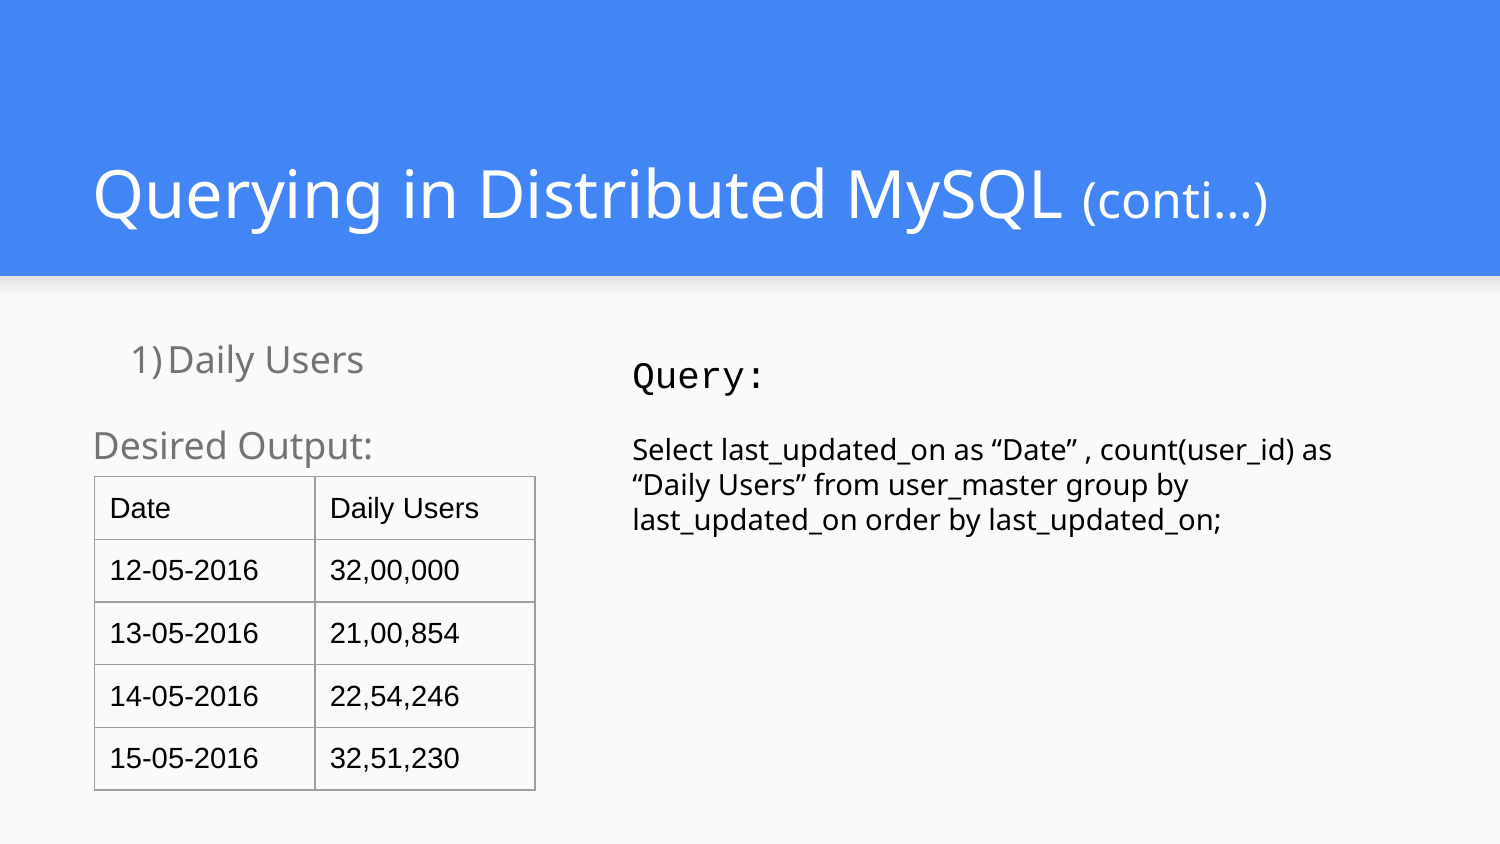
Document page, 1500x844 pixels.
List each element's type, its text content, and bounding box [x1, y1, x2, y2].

table_header Daily Users [316, 477, 534, 539]
table_cell 12-05-2016 [95, 540, 314, 601]
table_header Date [95, 477, 314, 539]
table_cell 32,00,000 [316, 540, 534, 601]
table_cell 13-05-2016 [95, 603, 314, 664]
table_cell 32,51,230 [316, 728, 534, 789]
text_box Query: Select last_updated_on as “Date” , count(user_id) as “Daily Users” from user_master group by last_updated_on order by last_updated_on; [617, 336, 1389, 799]
table_cell 21,00,854 [316, 603, 534, 664]
list Daily Users Desired Output: [77, 314, 1427, 831]
table_cell 14-05-2016 [95, 665, 314, 727]
table_cell 15-05-2016 [95, 728, 314, 789]
title Querying in Distributed MySQL (conti…) [77, 121, 1427, 248]
table_cell 22,54,246 [316, 665, 534, 727]
